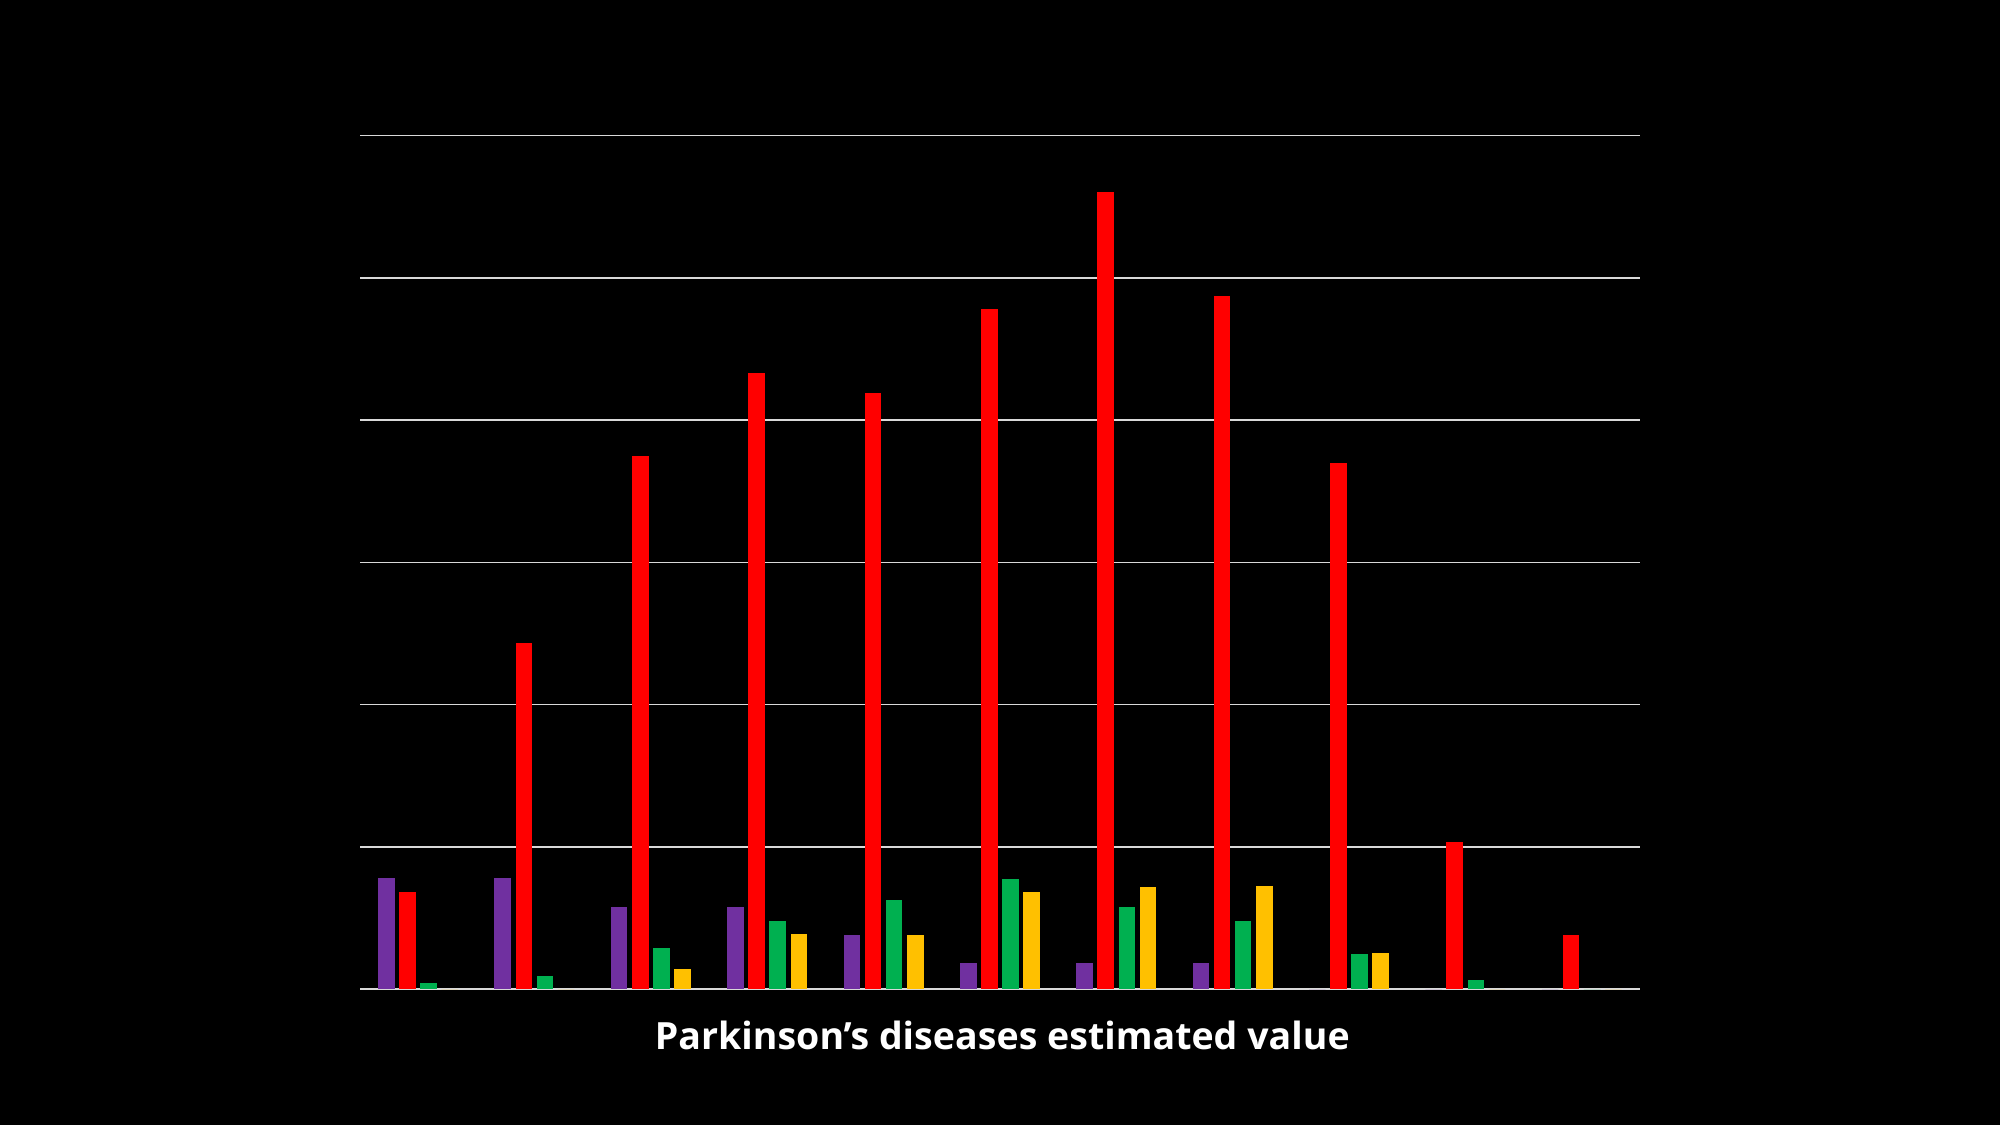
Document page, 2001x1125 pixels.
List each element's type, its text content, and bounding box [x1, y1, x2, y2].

text_box Parkinson’s diseases estimated value [640, 1007, 1376, 1064]
chart [333, 117, 1667, 1007]
